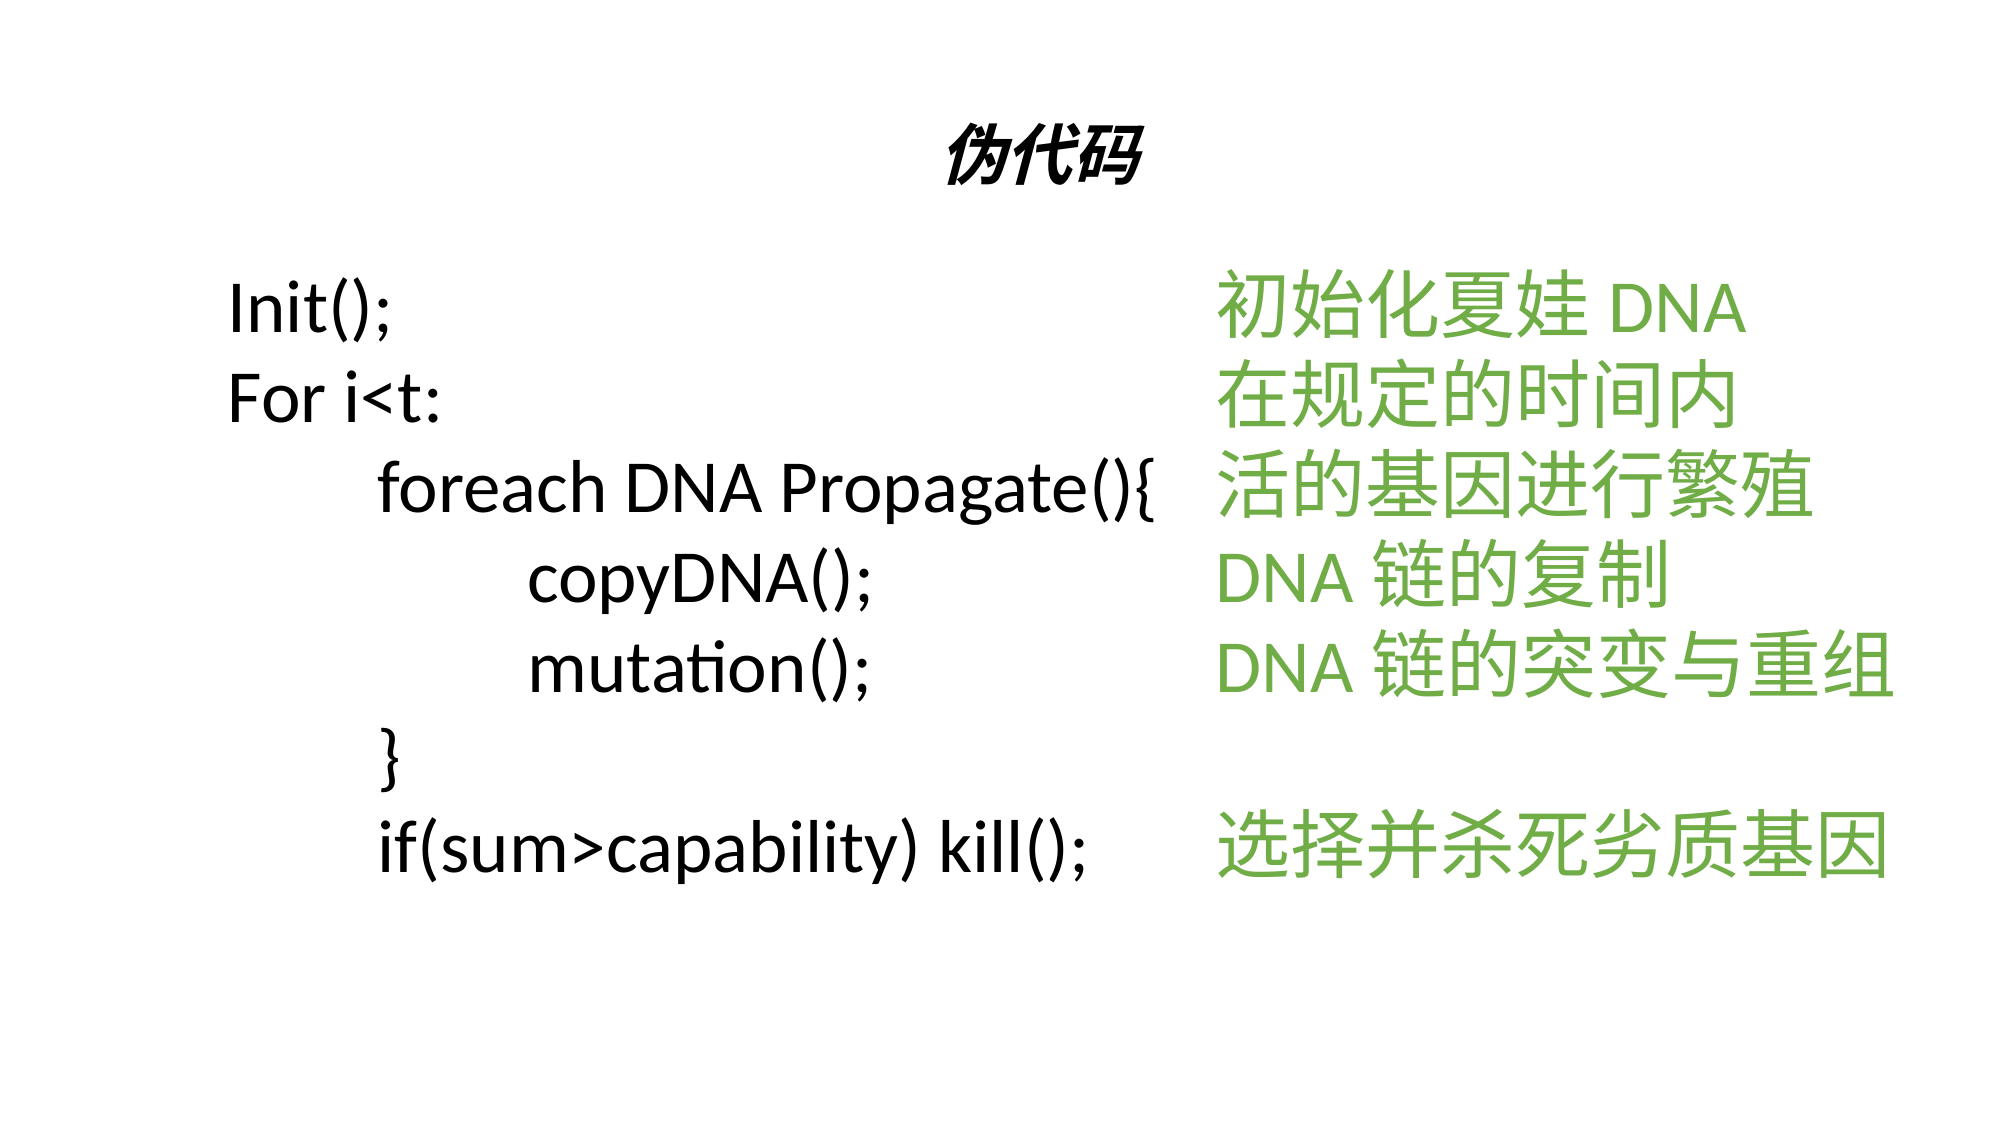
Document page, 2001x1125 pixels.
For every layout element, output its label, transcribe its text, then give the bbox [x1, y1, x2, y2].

text_box 伪代码 [924, 105, 1155, 201]
text_box Init(); For i<t: foreach DNA Propagate(){ copyDNA(); mutation(); } if(sum>capability) kill(); [212, 249, 1174, 895]
text_box 初始化夏娃DNA 在规定的时间内 活的基因进行繁殖 DNA链的复制 DNA链的突变与重组 选择并杀死劣质基因 [1200, 249, 1912, 895]
